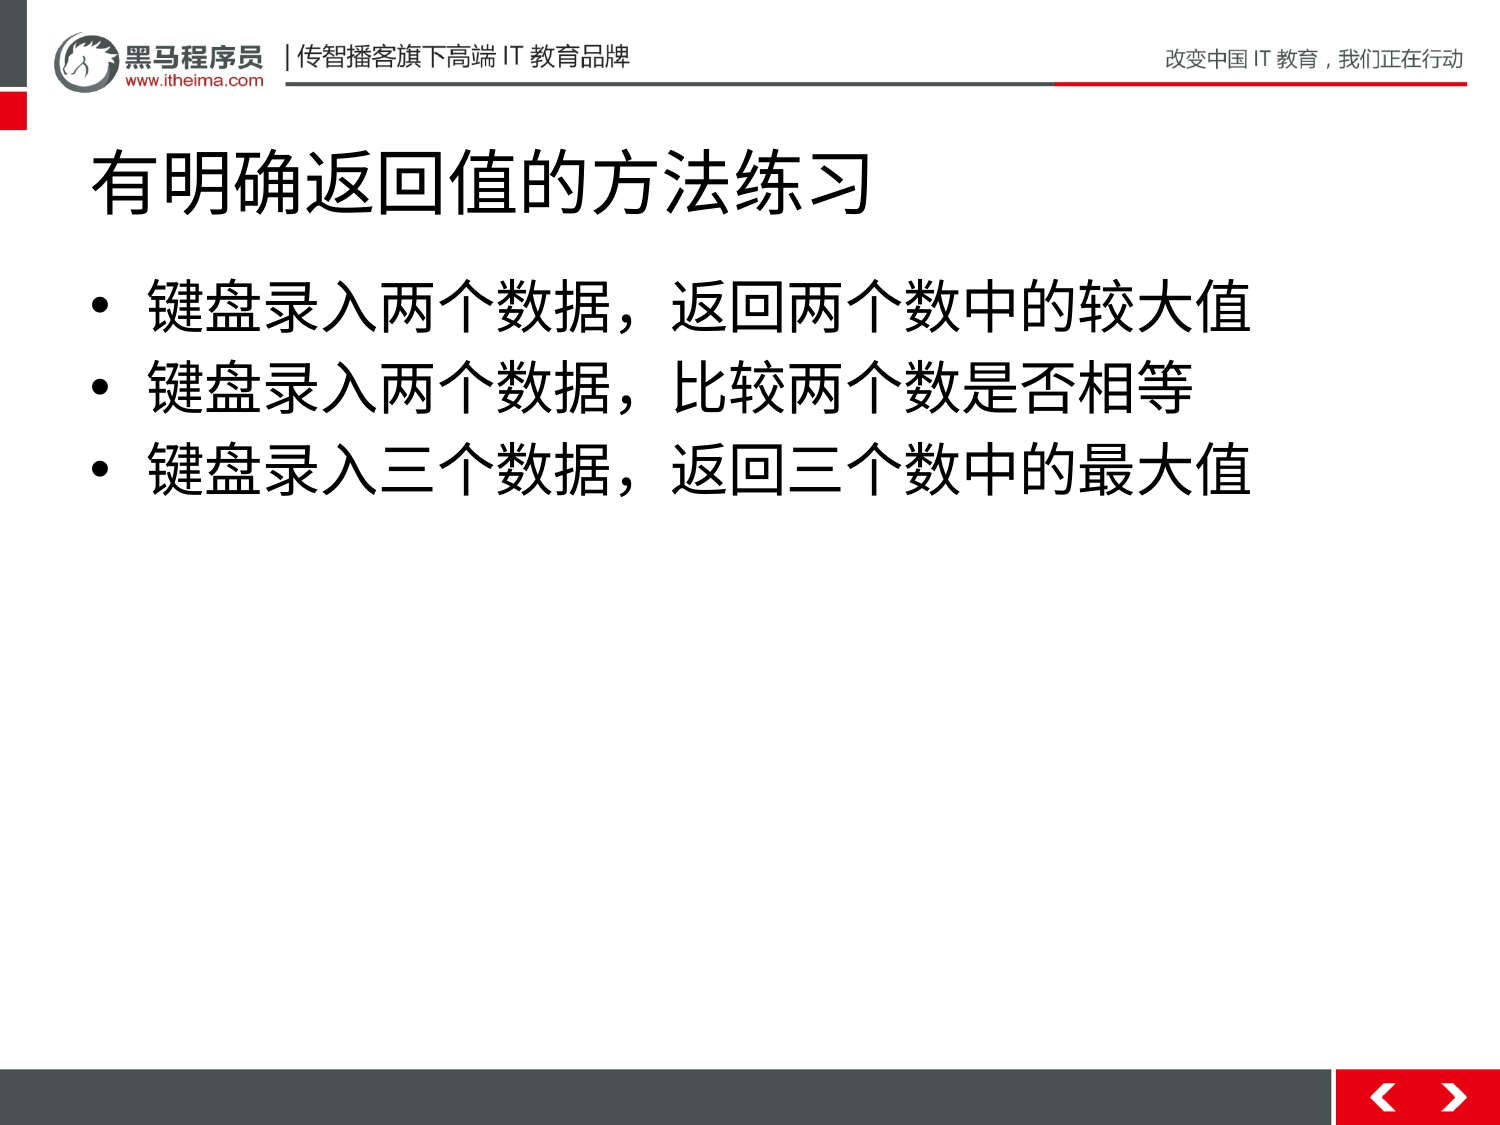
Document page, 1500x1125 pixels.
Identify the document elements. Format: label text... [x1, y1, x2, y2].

title 有明确返回值的方法练习 [75, 45, 1425, 233]
list 键盘录入两个数据，返回两个数中的较大值 键盘录入两个数据，比较两个数是否相等 键盘录入三个数据，返回三个数中的最大值 [75, 262, 1425, 1005]
picture [0, 0, 1500, 1125]
